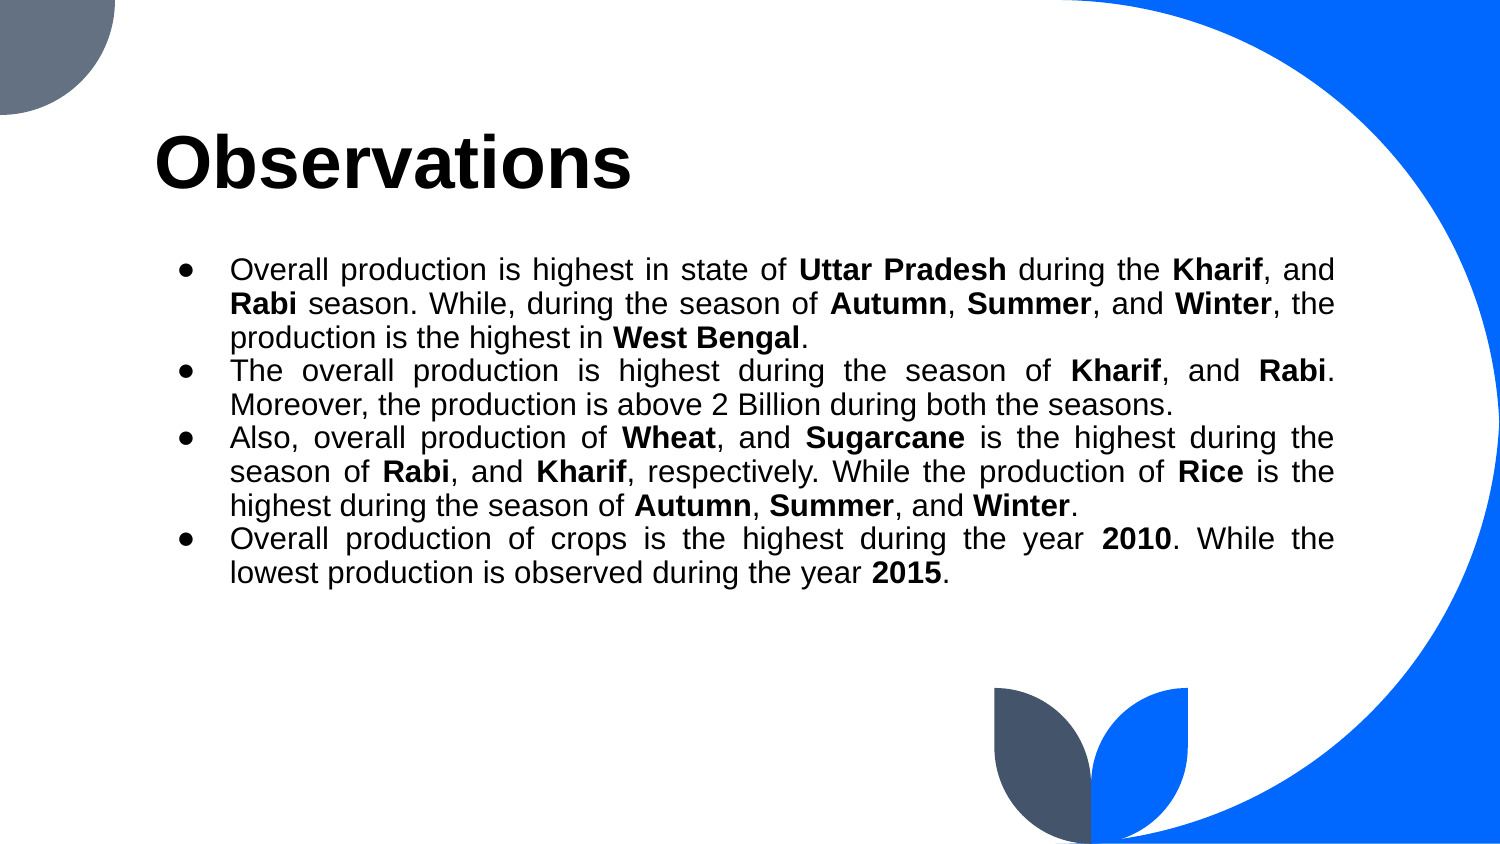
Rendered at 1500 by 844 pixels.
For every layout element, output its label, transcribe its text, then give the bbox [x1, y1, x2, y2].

list Overall production is highest in state of Uttar Pradesh during the Kharif, and Rabi season. While, during the season of Autumn, Summer, and Winter, the production is the highest in West Bengal. The overall production is highest during the season of Kharif, and Rabi. Moreover, the production is above 2 Billion during both the seasons. Also, overall production of Wheat, and Sugarcane is the highest during the season of Rabi, and Kharif, respectively. While the production of Rice is the highest during the season of Autumn, Summer, and Winter. Overall production of crops is the highest during the year 2010. While the lowest production is observed during the year 2015. [143, 248, 1347, 663]
title Observations [143, 46, 1347, 210]
